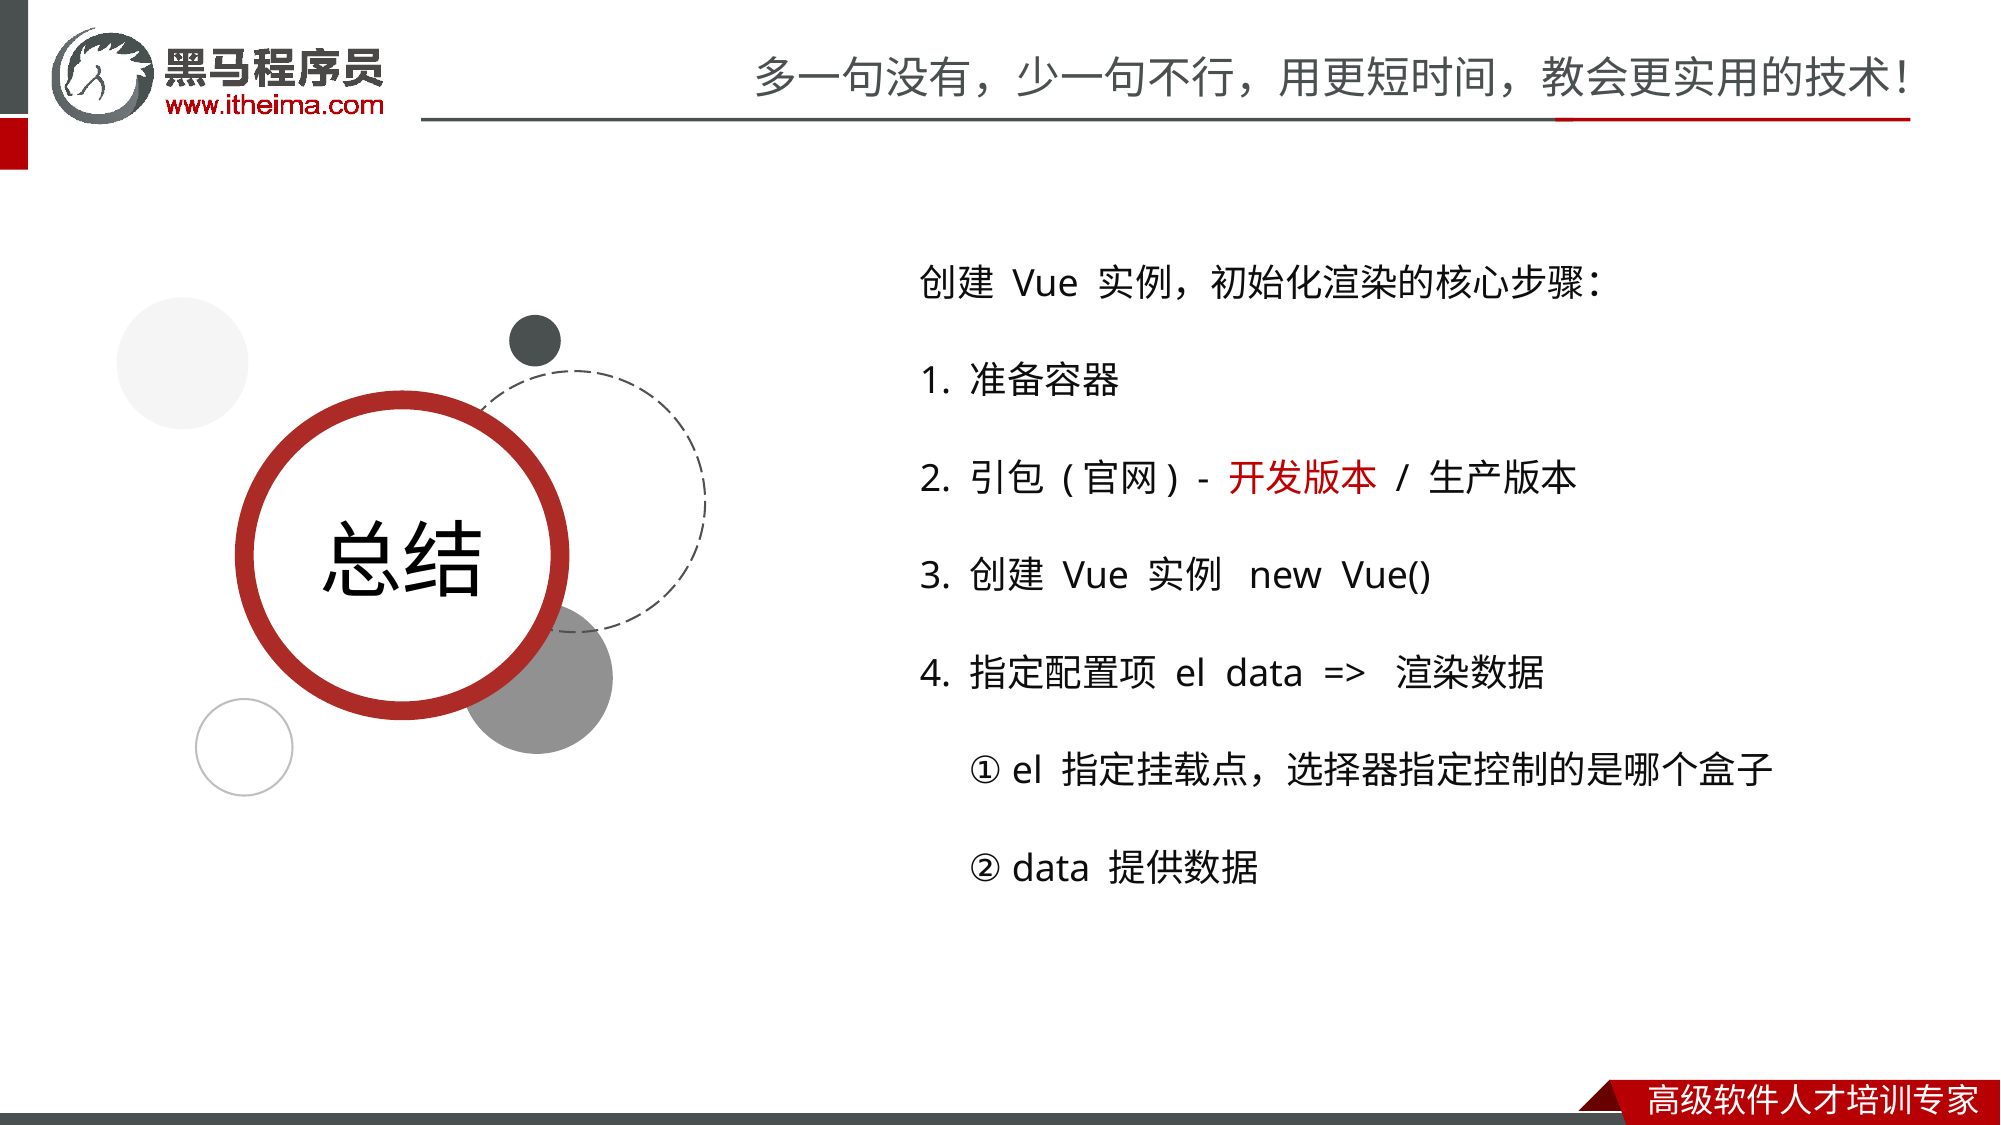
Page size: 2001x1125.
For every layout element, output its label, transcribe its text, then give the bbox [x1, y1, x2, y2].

text_box 创建 Vue 实例，初始化渲染的核心步骤： 1. 准备容器 2. 引包 (官网) - 开发版本 / 生产版本 3. 创建 Vue 实例 new Vue() 4. 指定配置项 el data => 渲染数据 ① el 指定挂载点，选择器指定控制的是哪个盒子 ② data 提供数据 [905, 183, 1871, 919]
picture [50, 26, 384, 125]
